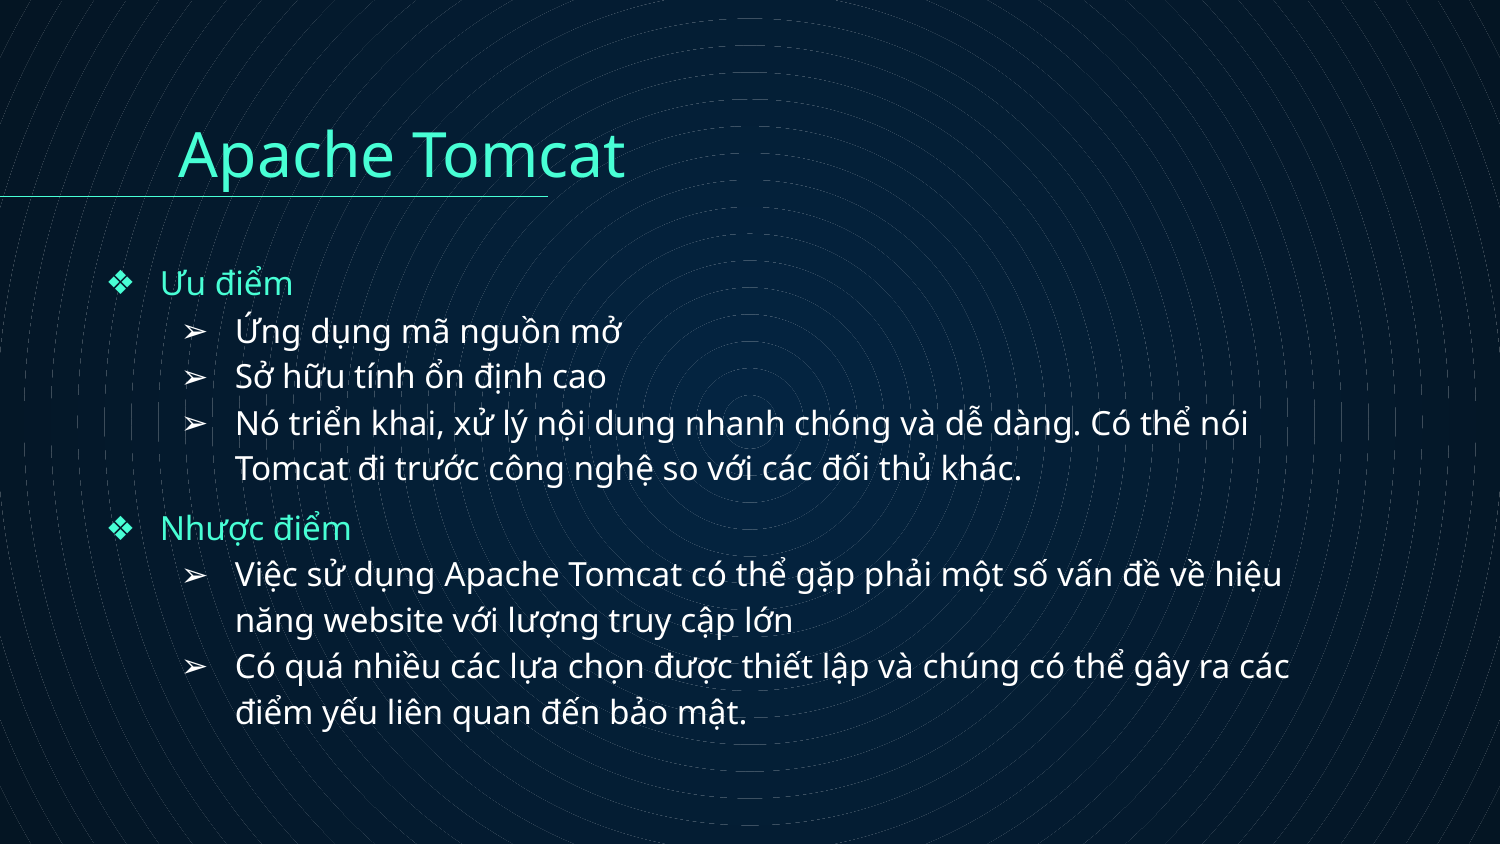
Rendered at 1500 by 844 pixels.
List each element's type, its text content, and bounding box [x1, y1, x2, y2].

title Apache Tomcat [163, 105, 1449, 206]
text_box Ưu điểm Ứng dụng mã nguồn mở Sở hữu tính ổn định cao Nó triển khai, xử lý nội dung nhanh chóng và dễ dàng. Có thể nói Tomcat đi trước công nghệ so với các đối thủ khác. Nhược điểm Việc sử dụng Apache Tomcat có thể gặp phải một số vấn đề về hiệu năng website với lượng truy cập lớn Có quá nhiều các lựa chọn được thiết lập và chúng có thể gây ra các điểm yếu liên quan đến bảo mật. [69, 227, 1329, 844]
